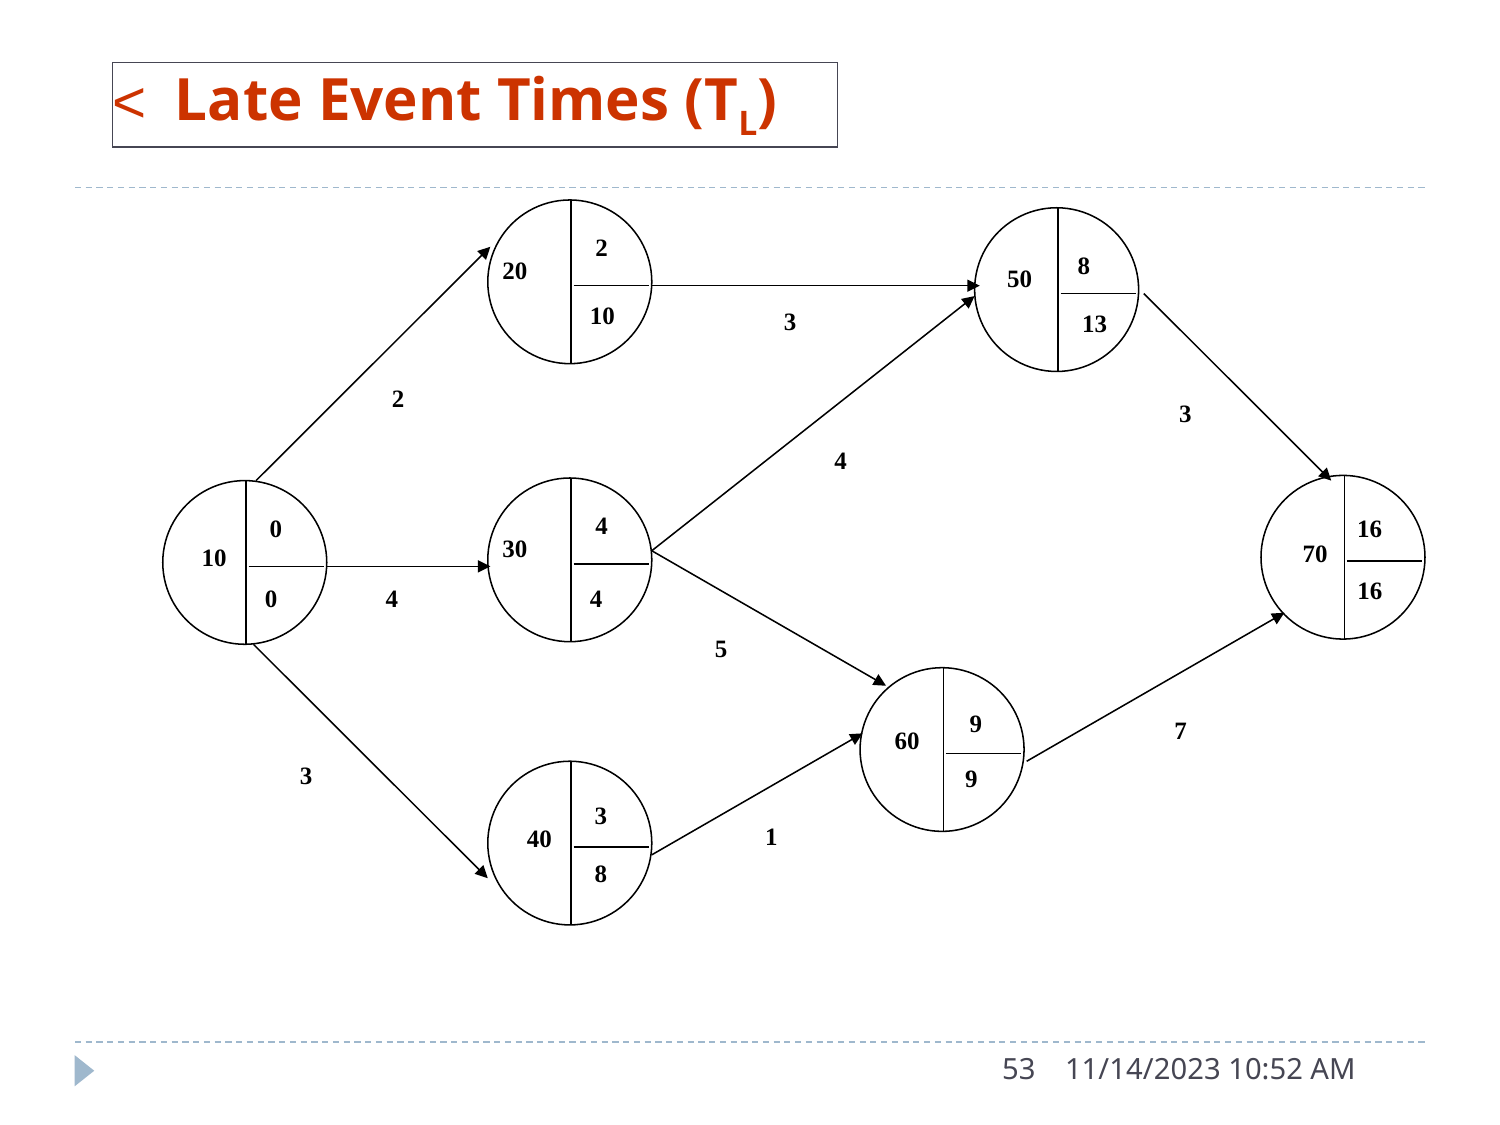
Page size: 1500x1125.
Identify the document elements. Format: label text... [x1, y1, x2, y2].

slide_number 53 [475, 1042, 1051, 1103]
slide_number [1051, 1042, 1426, 1103]
text_box Late Event Times (TL) [112, 62, 838, 148]
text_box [162, 199, 1426, 926]
